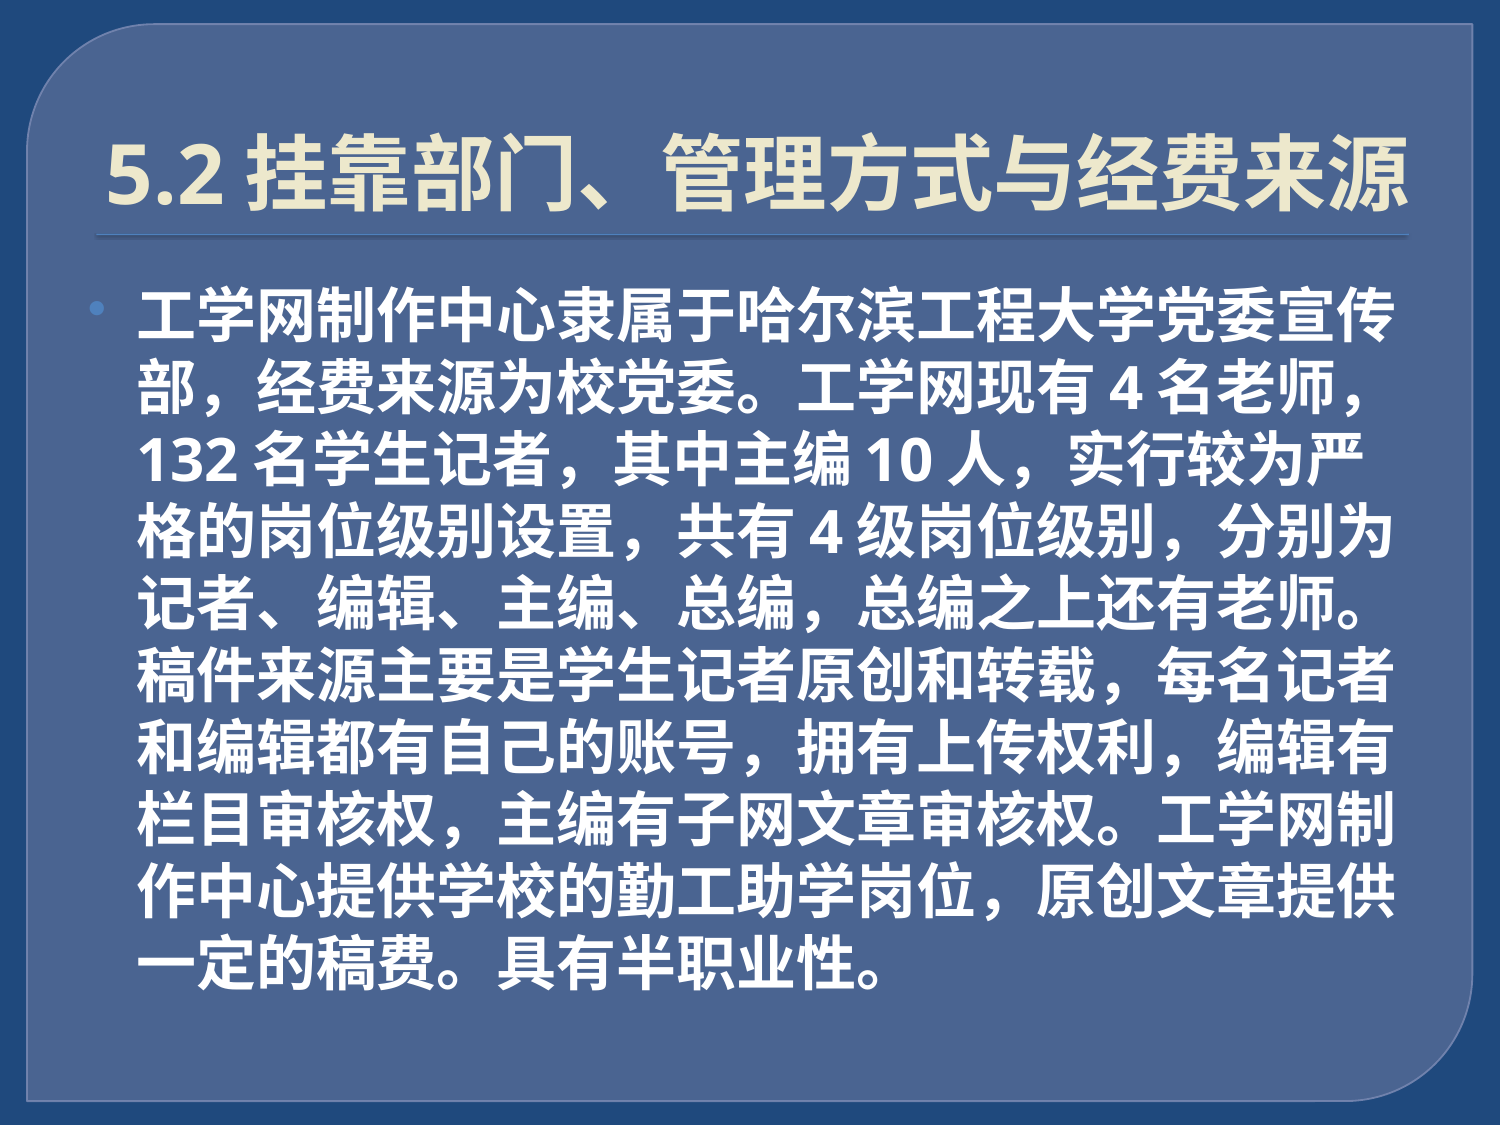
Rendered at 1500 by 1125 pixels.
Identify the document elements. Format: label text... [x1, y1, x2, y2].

list 工学网制作中心隶属于哈尔滨工程大学党委宣传部，经费来源为校党委。工学网现有4名老师，132名学生记者，其中主编10人，实行较为严格的岗位级别设置，共有4级岗位级别，分别为记者、编辑、主编、总编，总编之上还有老师。稿件来源主要是学生记者原创和转载，每名记者和编辑都有自己的账号，拥有上传权利，编辑有栏目审核权，主编有子网文章审核权。工学网制作中心提供学校的勤工助学岗位，原创文章提供一定的稿费。具有半职业性。 [75, 270, 1425, 1013]
title 5.2挂靠部门、管理方式与经费来源 [75, 41, 1425, 230]
